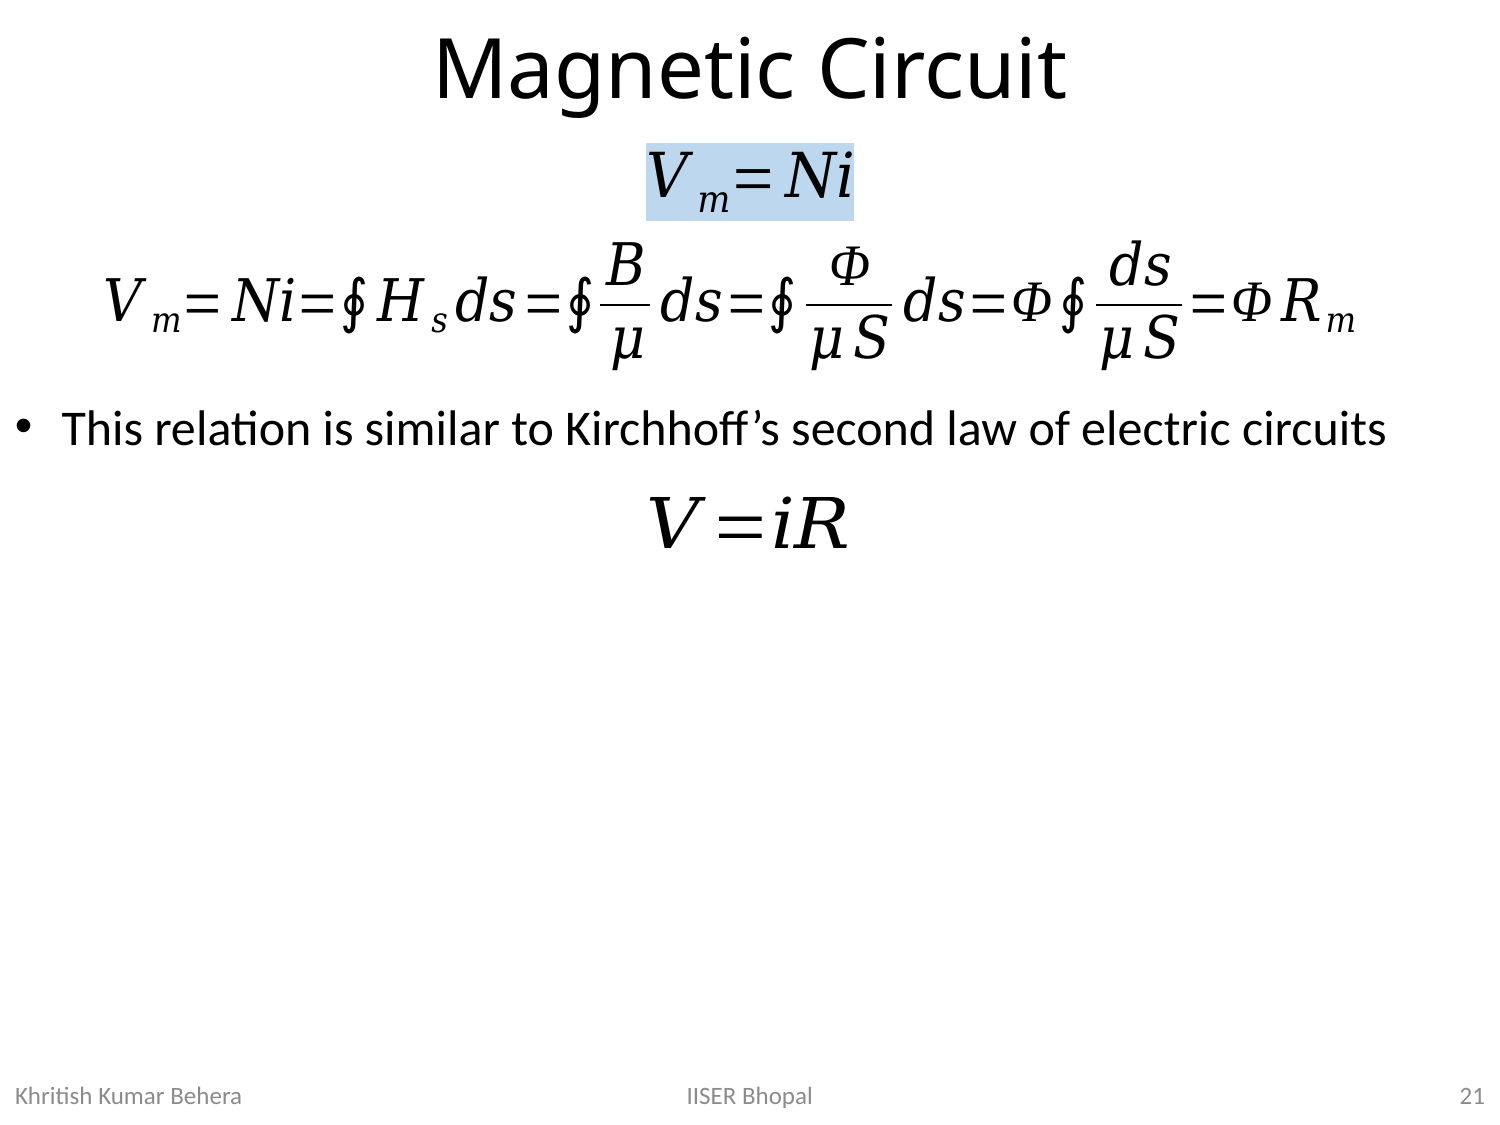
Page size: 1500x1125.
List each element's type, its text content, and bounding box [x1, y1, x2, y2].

text_box This relation is similar to Kirchhoff’s second law of electric circuits [0, 388, 1500, 463]
footer IISER Bhopal [496, 1065, 1004, 1125]
title Magnetic Circuit [0, 0, 1500, 143]
slide_number 21 [1162, 1065, 1500, 1125]
slide_number Khritish Kumar Behera [0, 1065, 338, 1125]
